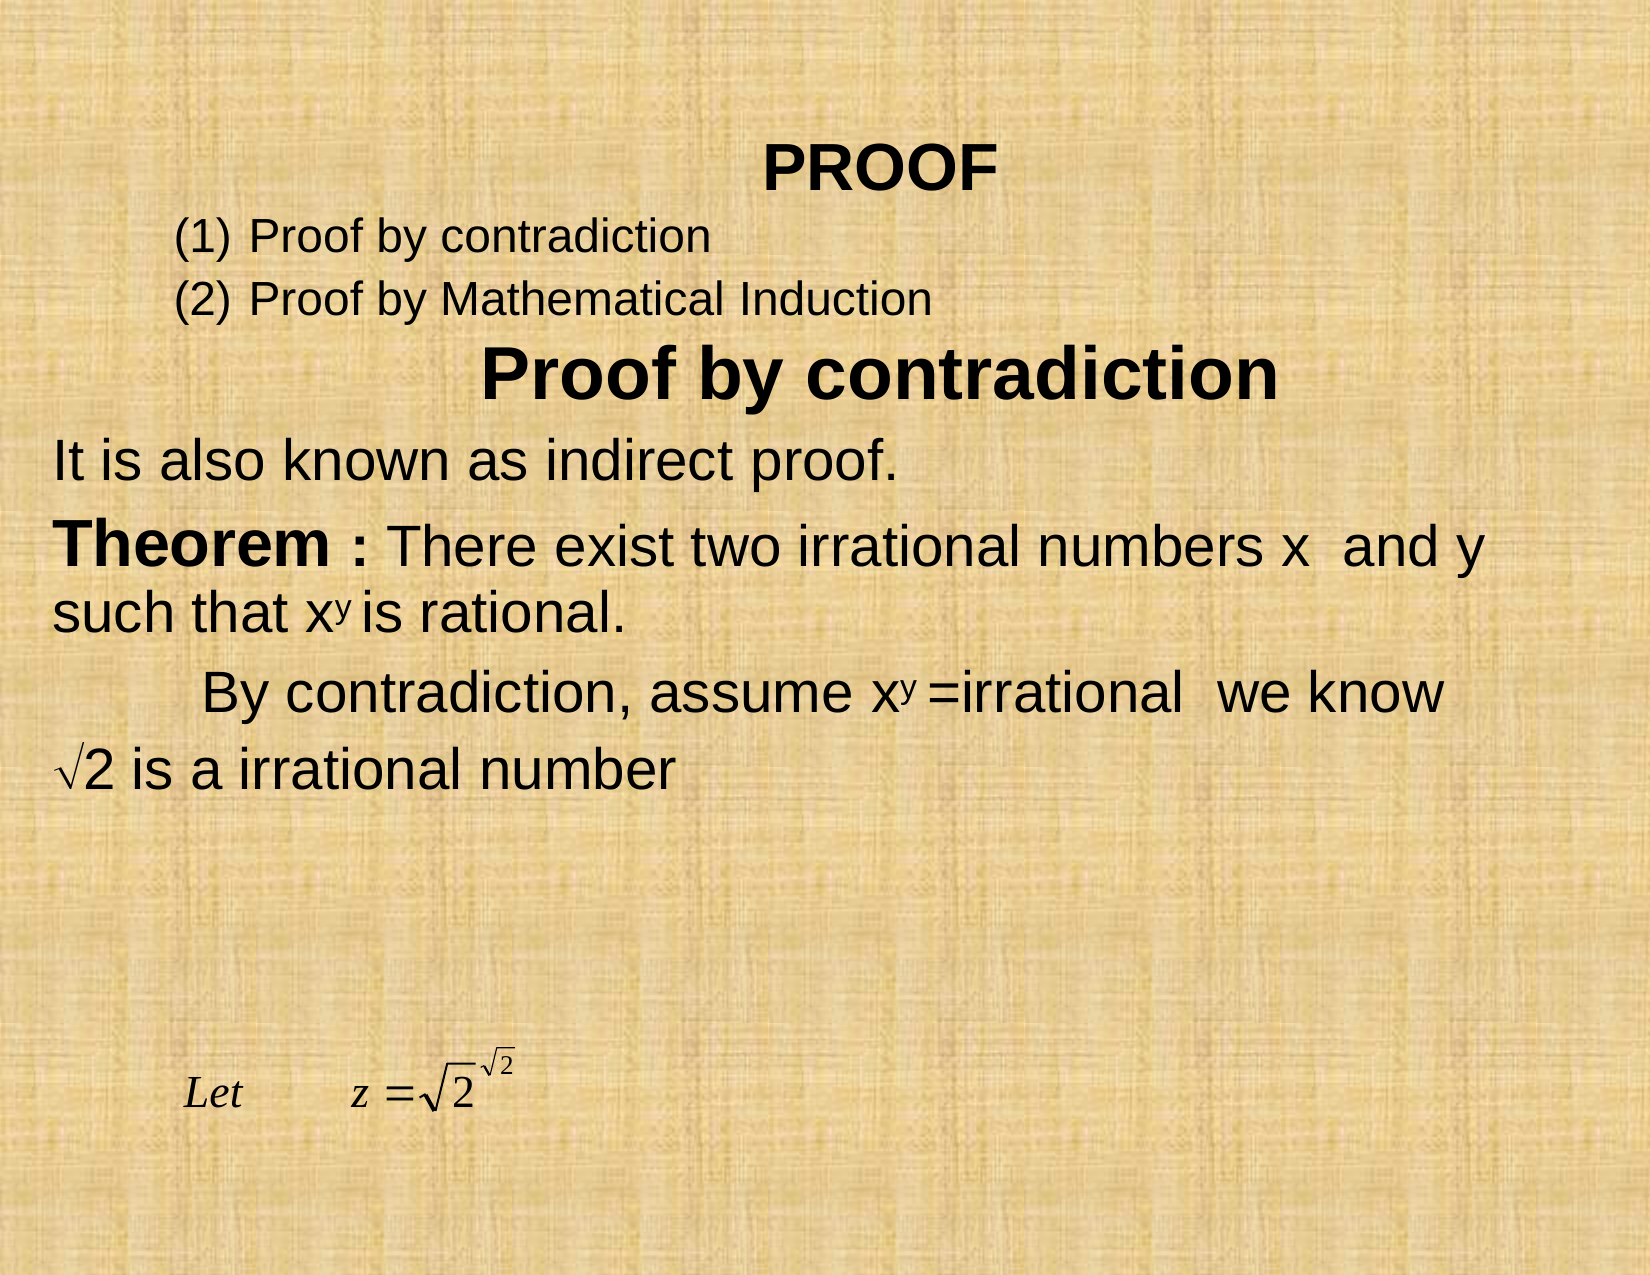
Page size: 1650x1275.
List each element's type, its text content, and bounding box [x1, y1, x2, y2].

text_box Let z  2 [181, 1062, 477, 1118]
text_box 2 [498, 1047, 517, 1080]
text_box PROOF Proof by contradiction Proof by Mathematical Induction Proof by contradiction It is also known as indirect proof. Theorem : There exist two irrational numbers x and y such that xy is rational. By contradiction, assume xy =irrational we know 2 is a irrational number [49, 124, 1613, 802]
text_box [490, 1047, 498, 1076]
picture [0, 0, 1650, 1275]
